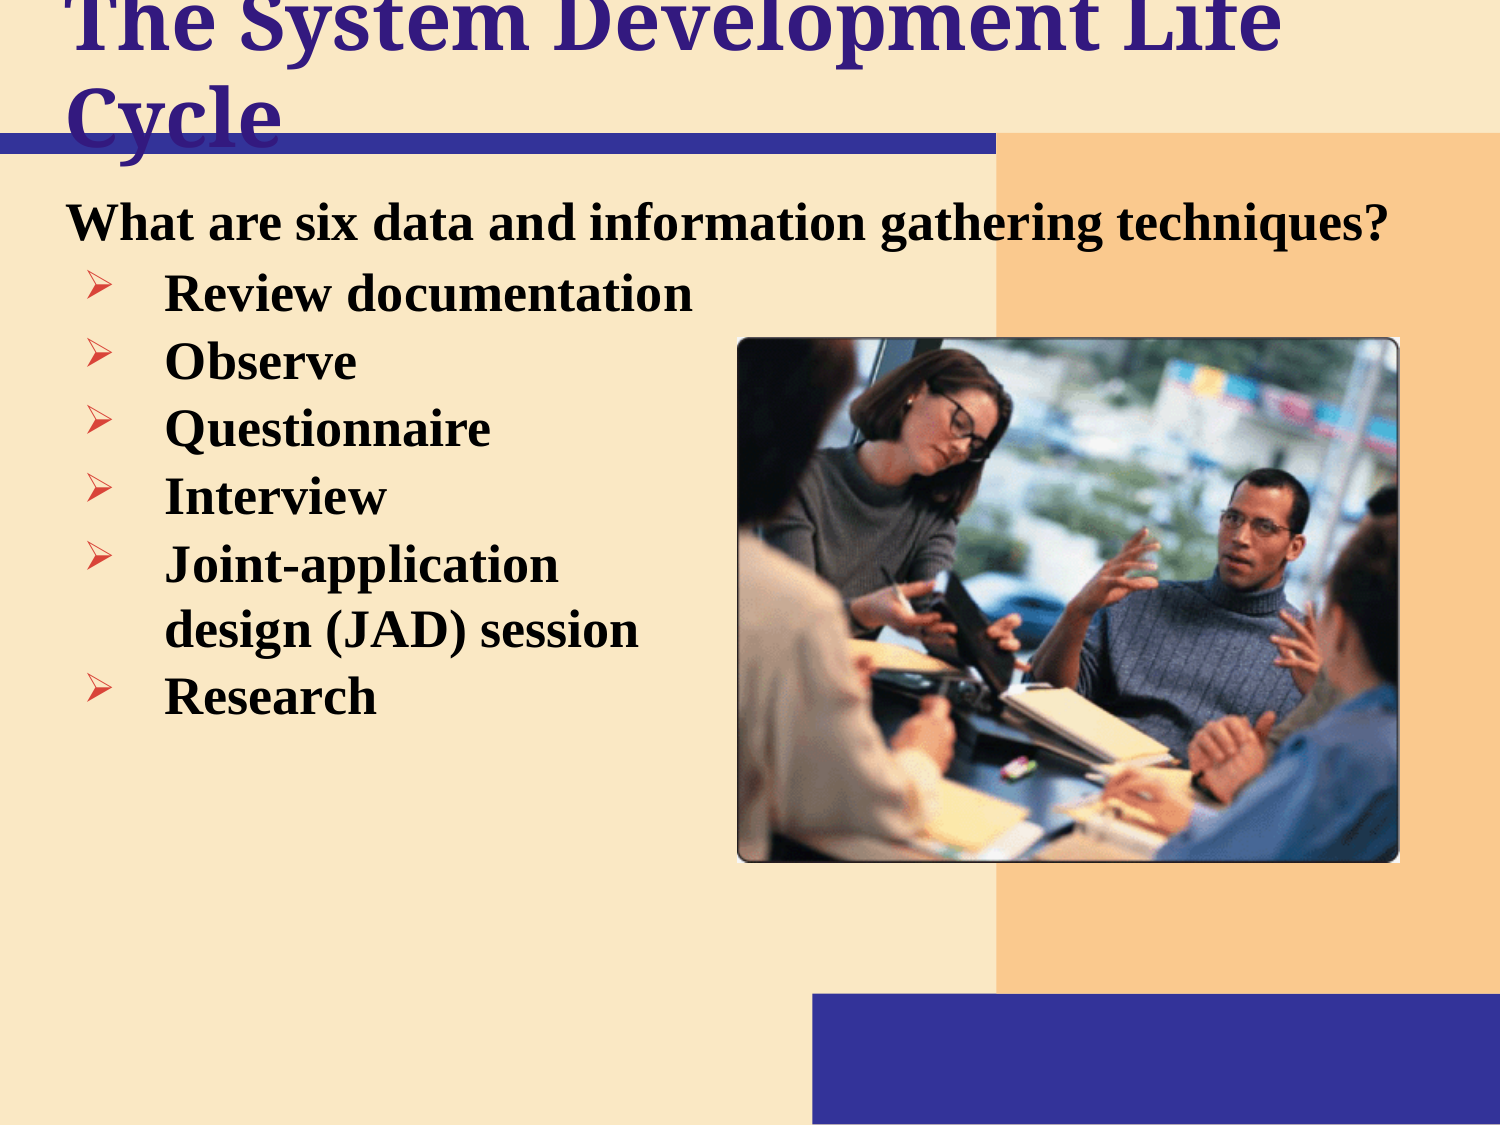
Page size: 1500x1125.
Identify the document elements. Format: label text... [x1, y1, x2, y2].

picture [737, 337, 1401, 863]
text_box Review documentation Observe Questionnaire Interview Joint-application design (JAD) session Research [49, 249, 1459, 722]
list What are six data and information gathering techniques? [50, 178, 1500, 288]
title The System Development Life Cycle [49, 0, 1500, 133]
